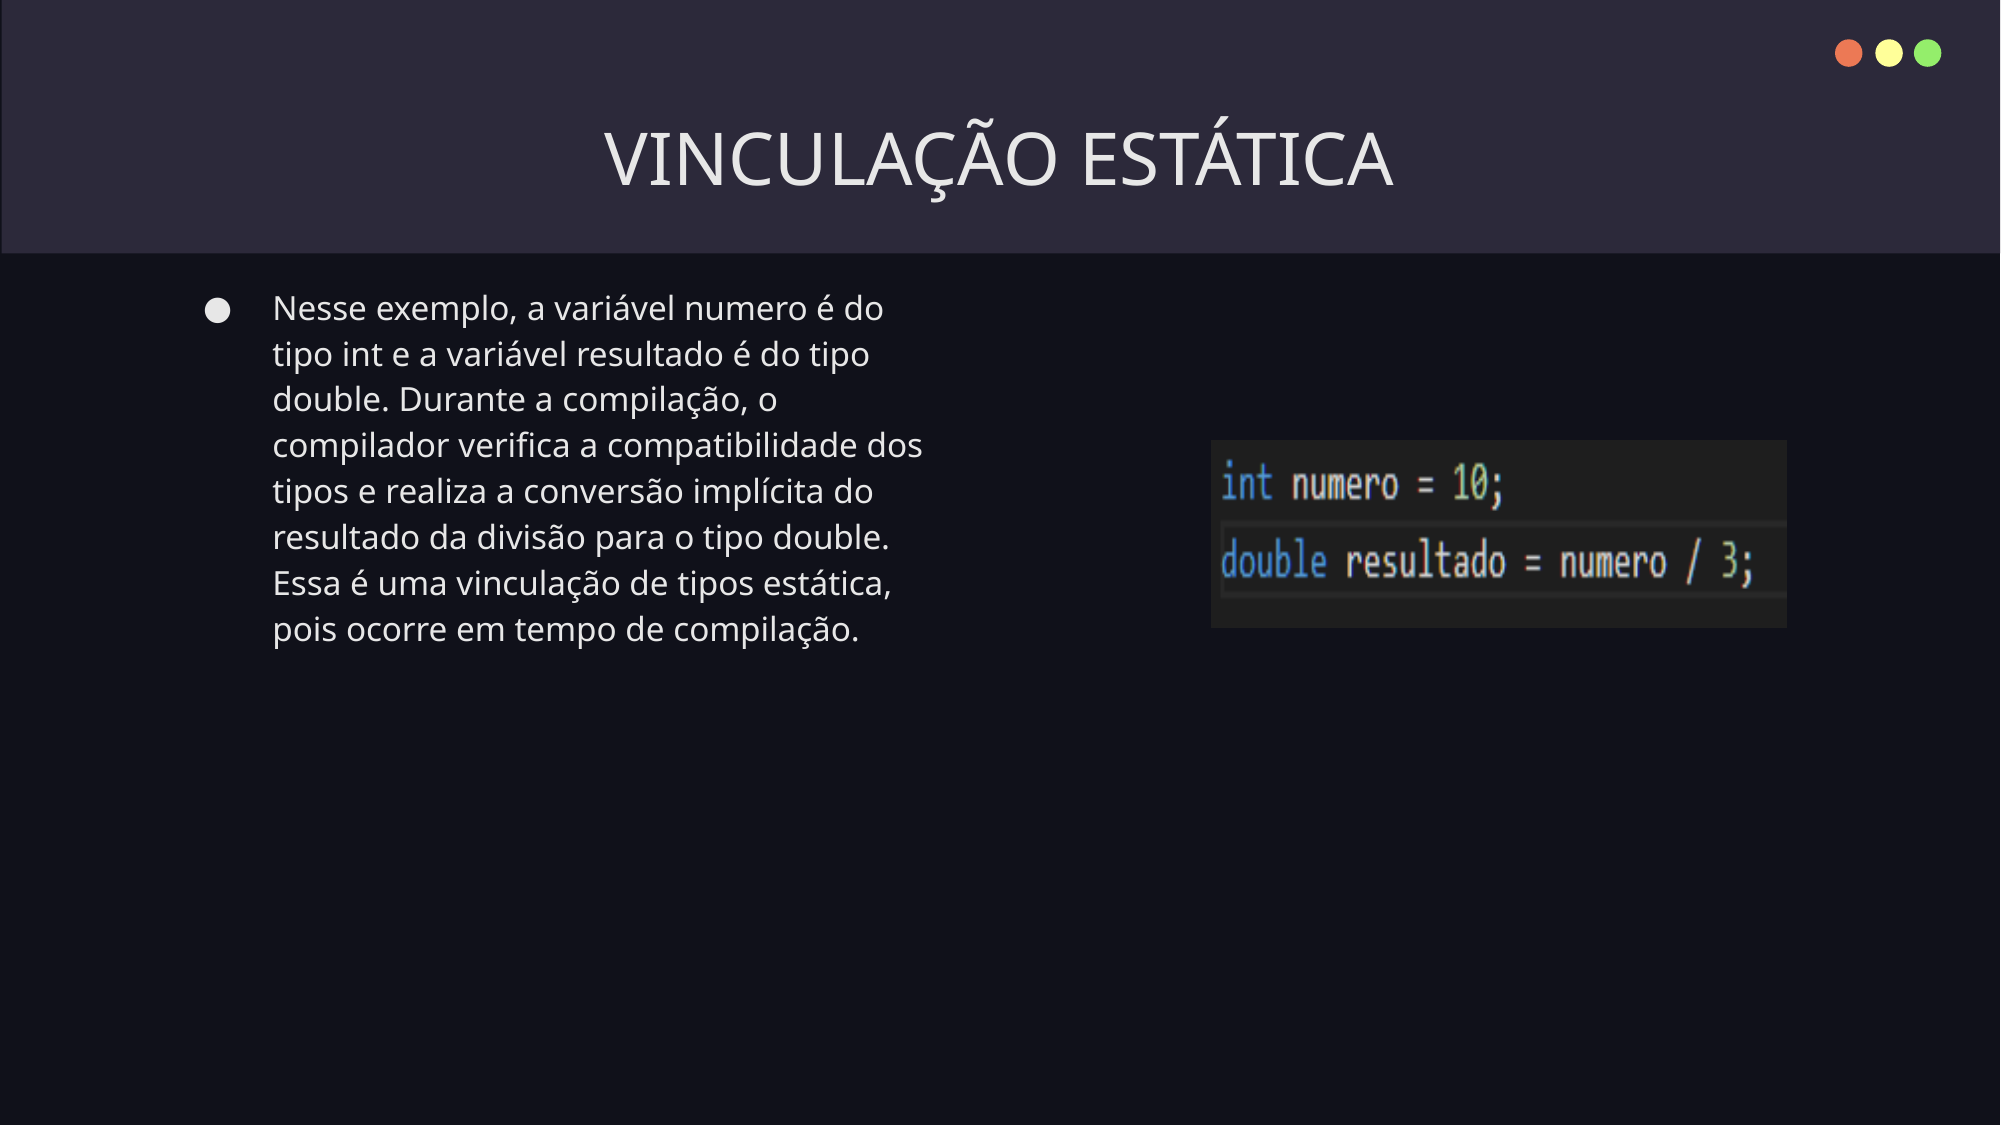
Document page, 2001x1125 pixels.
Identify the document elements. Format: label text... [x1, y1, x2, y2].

picture [1211, 439, 1787, 628]
title VINCULAÇÃO ESTÁTICA [157, 97, 1843, 223]
list Nesse exemplo, a variável numero é do tipo int e a variável resultado é do tipo double. Durante a compilação, o compilador verifica a compatibilidade dos tipos e realiza a conversão implícita do resultado da divisão para o tipo double. Essa é uma vinculação de tipos estática, pois ocorre em tempo de compilação. [157, 265, 941, 1048]
